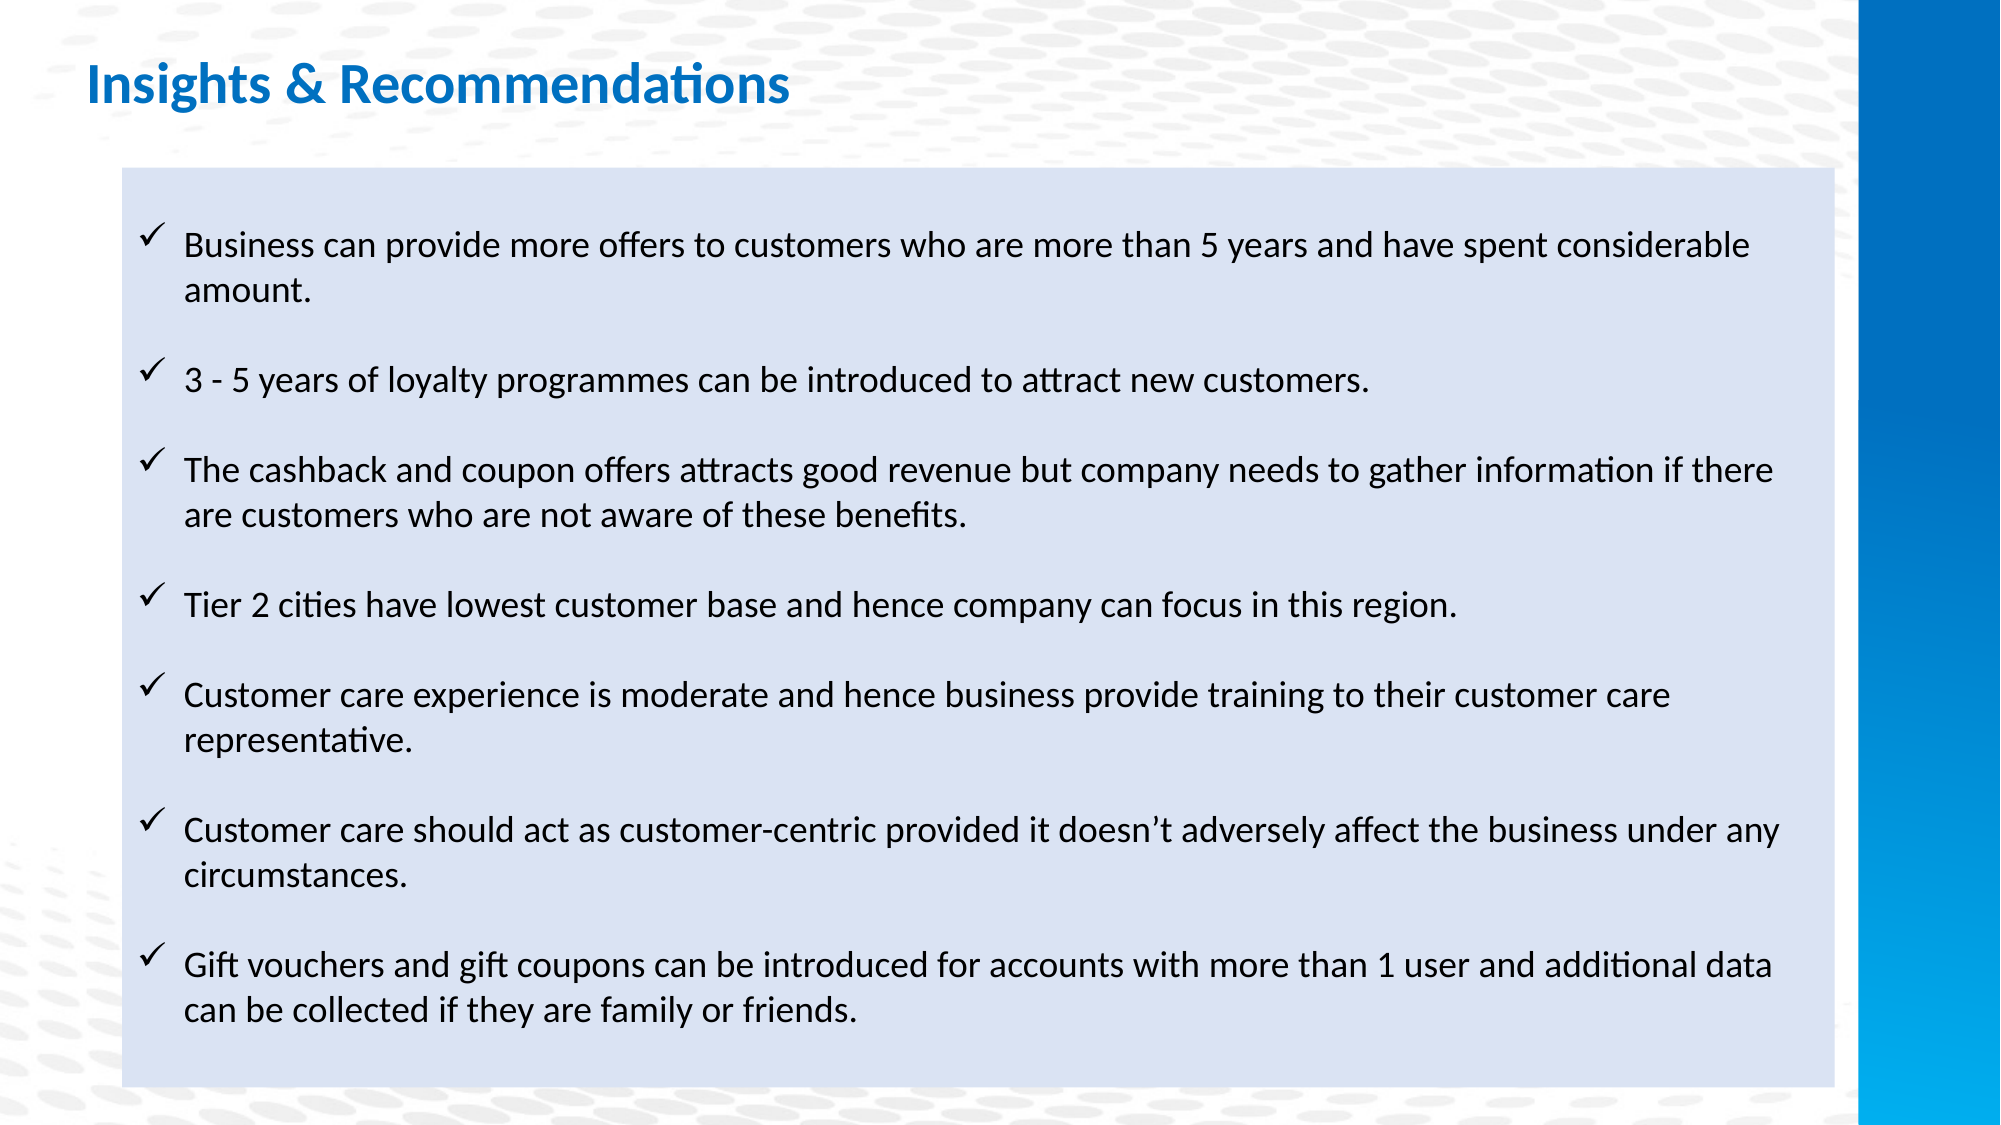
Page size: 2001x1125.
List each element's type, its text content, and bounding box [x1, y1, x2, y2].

text_box Business can provide more offers to customers who are more than 5 years and have spent considerable amount. 3 - 5 years of loyalty programmes can be introduced to attract new customers. The cashback and coupon offers attracts good revenue but company needs to gather information if there are customers who are not aware of these benefits. Tier 2 cities have lowest customer base and hence company can focus in this region. Customer care experience is moderate and hence business provide training to their customer care representative. Customer care should act as customer-centric provided it doesn’t adversely affect the business under any circumstances. Gift vouchers and gift coupons can be introduced for accounts with more than 1 user and additional data can be collected if they are family or friends. [122, 167, 1835, 1088]
picture [0, 0, 2000, 1125]
text_box Insights & Recommendations [34, 37, 856, 119]
